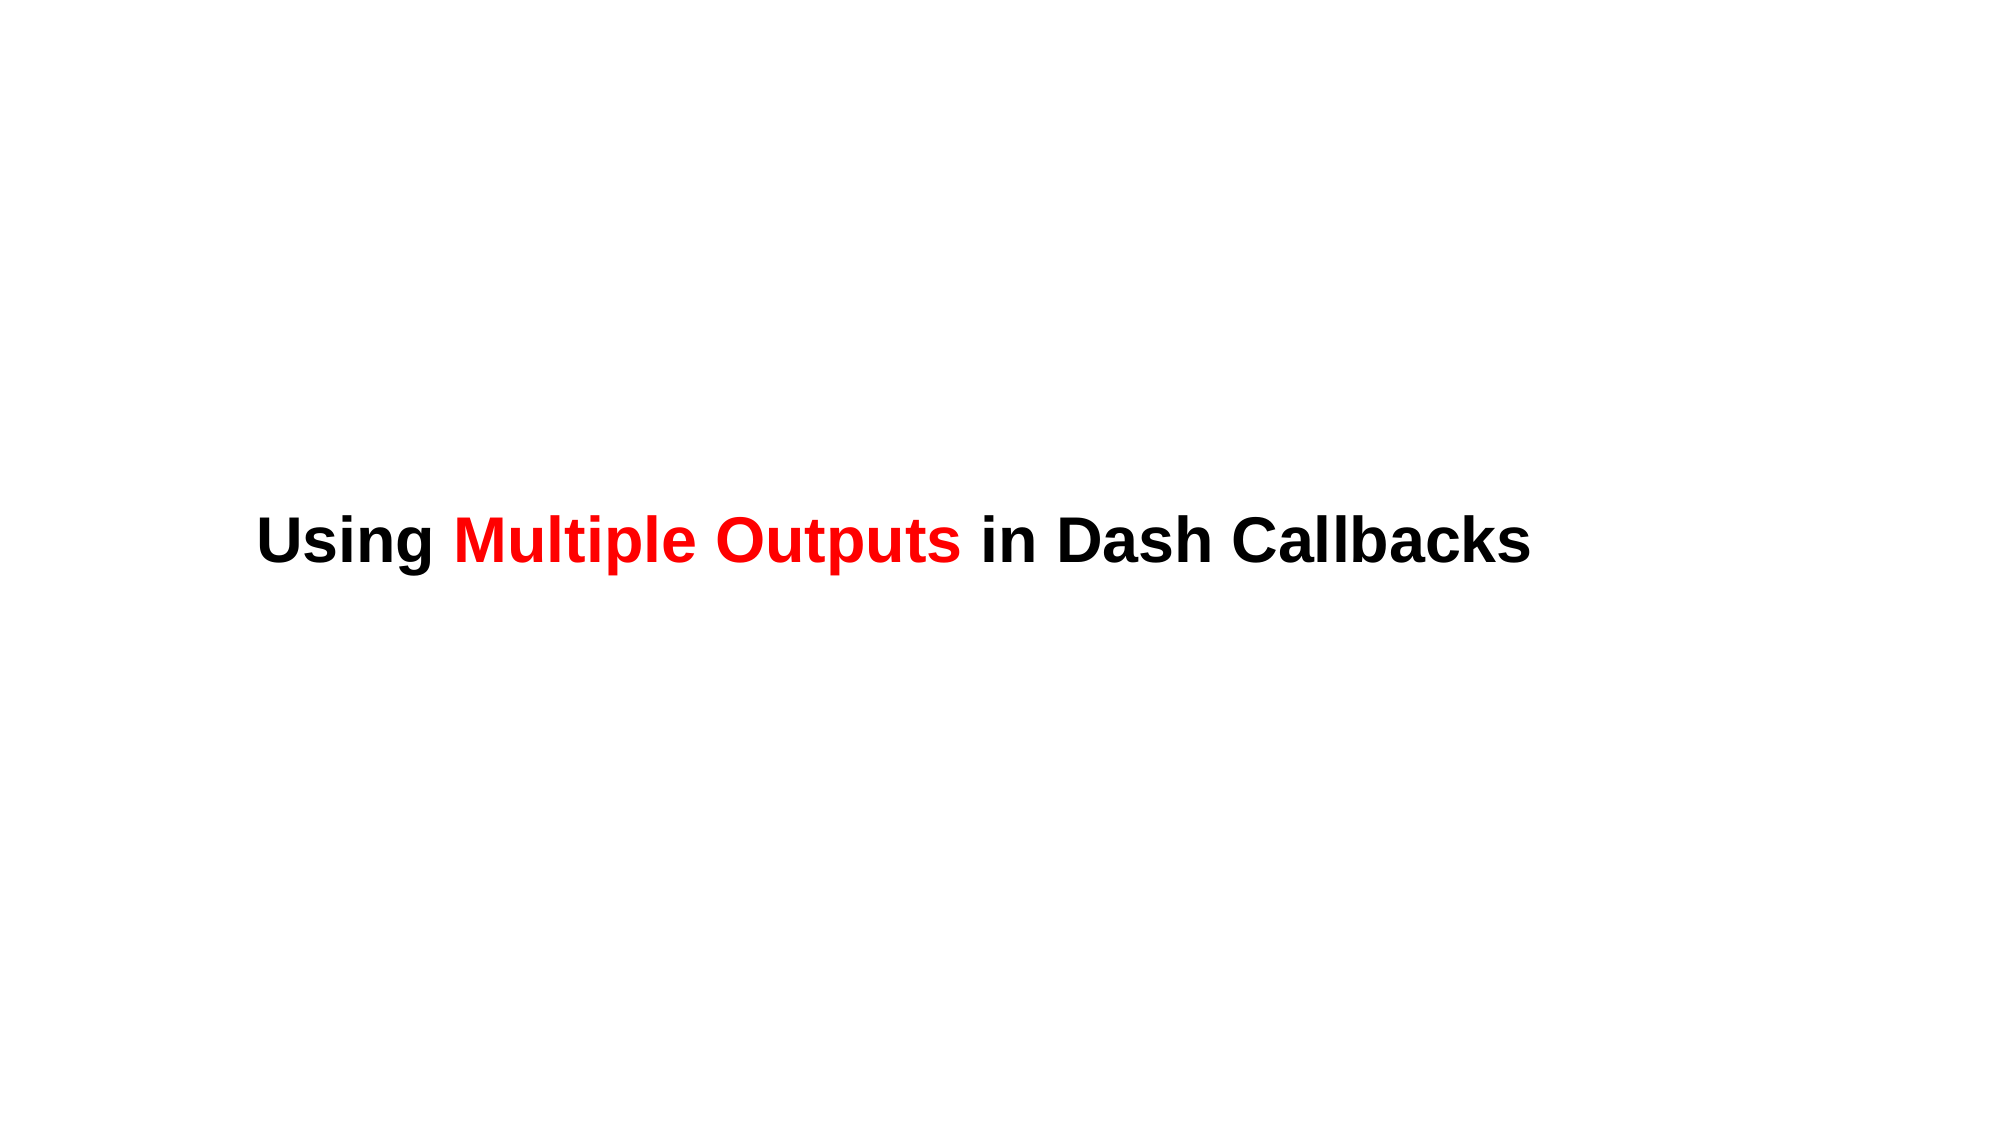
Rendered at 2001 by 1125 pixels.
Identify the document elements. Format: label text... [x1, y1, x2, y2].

text_box Using Multiple Outputs in Dash Callbacks [241, 471, 1827, 591]
